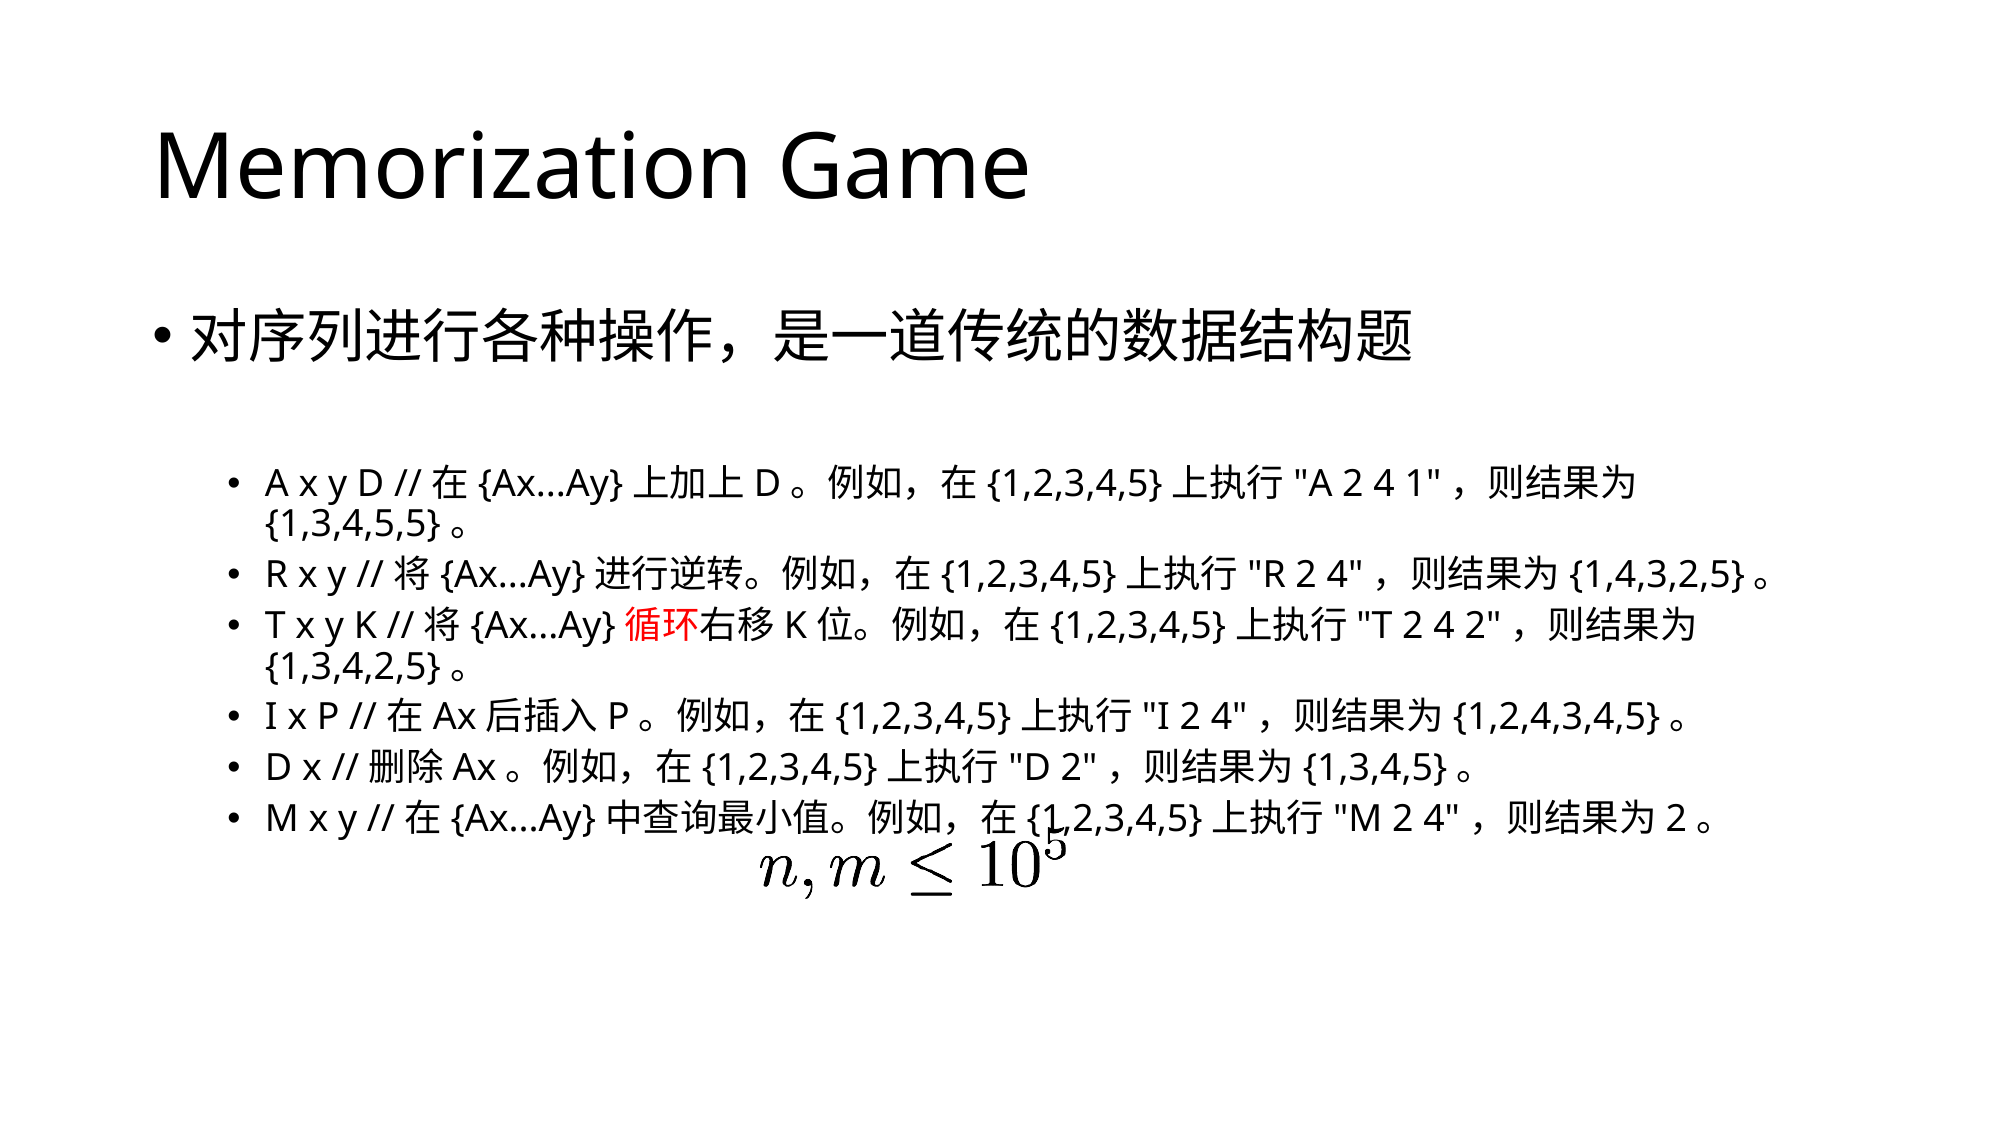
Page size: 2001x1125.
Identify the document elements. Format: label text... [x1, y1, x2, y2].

title Memorization Game [137, 59, 1863, 278]
picture [759, 826, 1066, 899]
list 对序列进行各种操作，是一道传统的数据结构题 A x y D //在{Ax...Ay}上加上D。例如，在{1,2,3,4,5}上执行"A 2 4 1"，则结果为{1,3,4,5,5}。 R x y //将{Ax...Ay}进行逆转。例如，在{1,2,3,4,5}上执行"R 2 4"，则结果为{1,4,3,2,5}。 T x y K //将{Ax...Ay}循环右移K位。例如，在{1,2,3,4,5}上执行"T 2 4 2"，则结果为{1,3,4,2,5}。 I x P //在Ax后插入P。例如，在{1,2,3,4,5}上执行"I 2 4"，则结果为{1,2,4,3,4,5}。 D x //删除Ax。例如，在{1,2,3,4,5}上执行"D 2"，则结果为{1,3,4,5}。 M x y //在{Ax...Ay}中查询最小值。例如，在{1,2,3,4,5}上执行"M 2 4"，则结果为2。 [137, 299, 1863, 1014]
